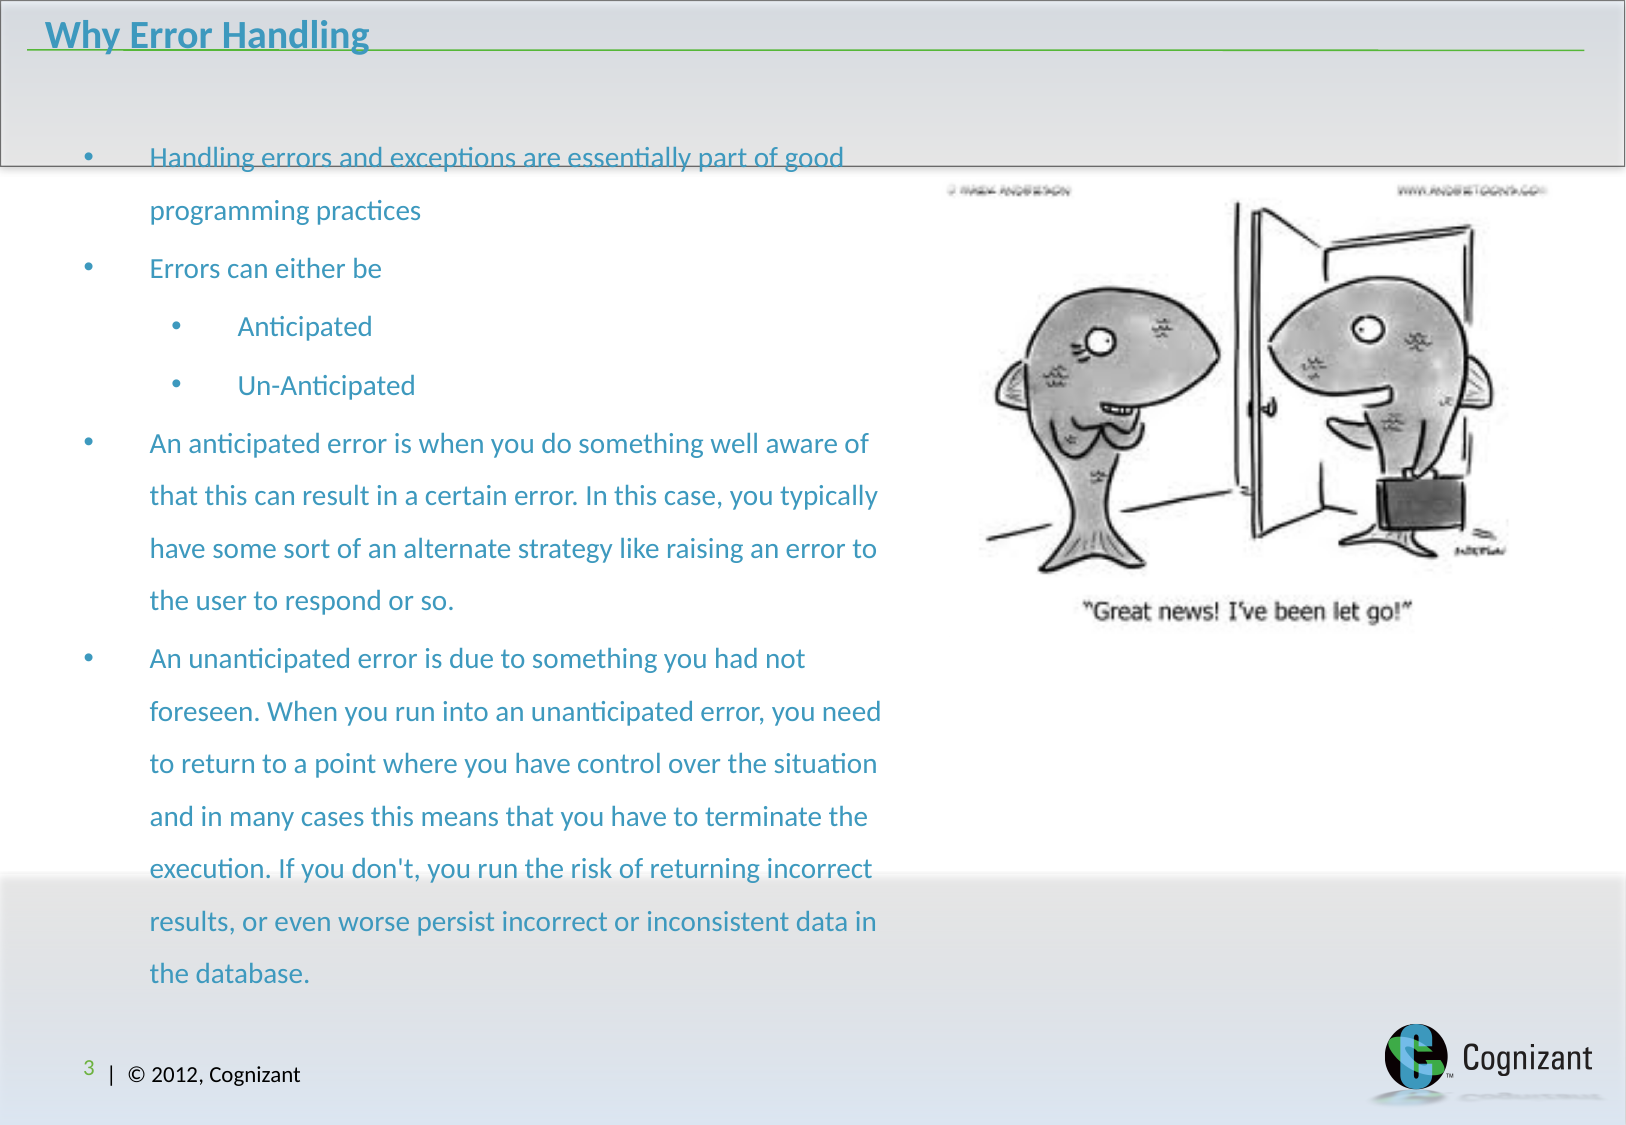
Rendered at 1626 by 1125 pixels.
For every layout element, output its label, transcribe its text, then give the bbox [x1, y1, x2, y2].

picture [1340, 1016, 1625, 1125]
picture [940, 178, 1553, 638]
text_box Handling errors and exceptions are essentially part of good programming practices Errors can either be Anticipated Un-Anticipated An anticipated error is when you do something well aware of that this can result in a certain error. In this case, you typically have some sort of an alternate strategy like raising an error to the user to respond or so. An unanticipated error is due to something you had not foreseen. When you run into an unanticipated error, you need to return to a point where you have control over the situation and in many cases this means that you have to terminate the execution. If you don't, you run the risk of returning incorrect results, or even worse persist incorrect or inconsistent data in the database. [68, 113, 922, 997]
title Why Error Handling [27, 0, 1585, 66]
slide_number 3 [13, 1016, 95, 1117]
